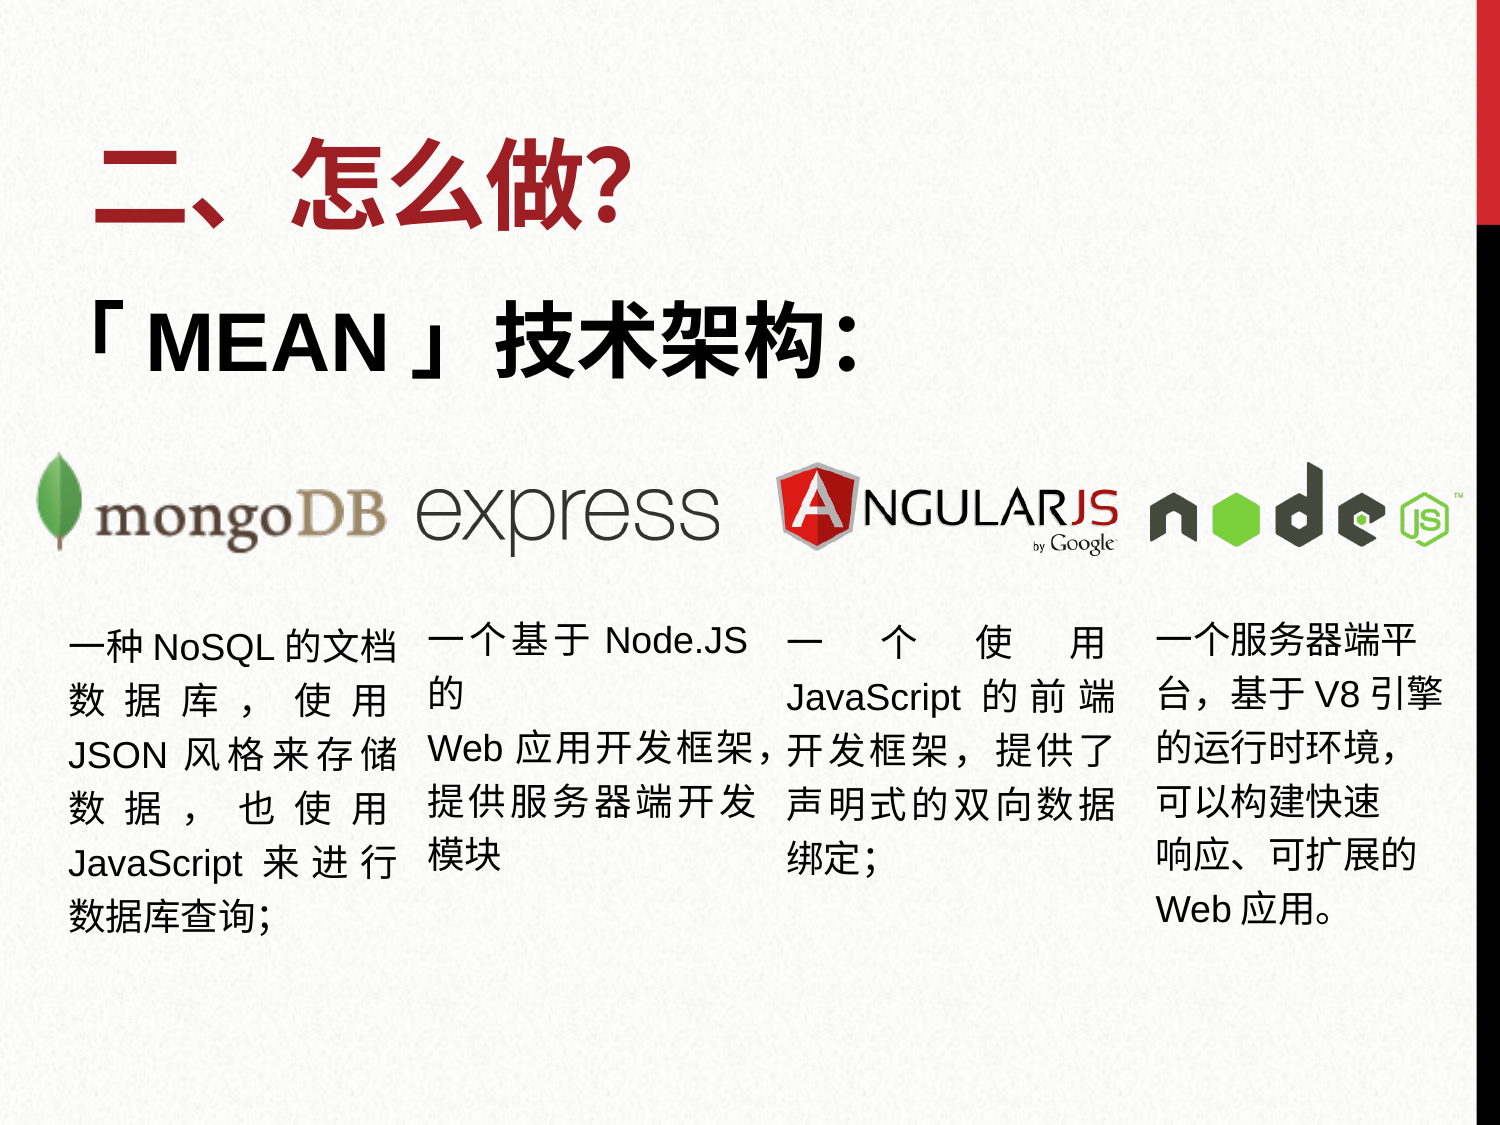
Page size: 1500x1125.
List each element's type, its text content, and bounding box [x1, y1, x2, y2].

text_box 一个基于Node.JS的 Web应用开发框架， 提供服务器端开发模块 [412, 599, 772, 884]
picture [776, 462, 1118, 560]
picture [416, 489, 720, 558]
text_box 一种NoSQL的文档数据库，使用JSON风格来存储数据，也使用JavaScript来进行数据库查询； [53, 606, 413, 991]
text_box 一个服务器端平 台，基于V8引擎 的运行时环境， 可以构建快速 响应、可扩展的 Web应用。 [1140, 599, 1500, 938]
list 「MEAN」技术架构： [27, 280, 1278, 998]
picture [1150, 462, 1463, 548]
text_box 一个使用JavaScript的前端开发框架，提供了声明式的双向数据绑定； [771, 602, 1131, 888]
title 二、怎么做？ [75, 25, 1025, 250]
picture [26, 433, 388, 571]
